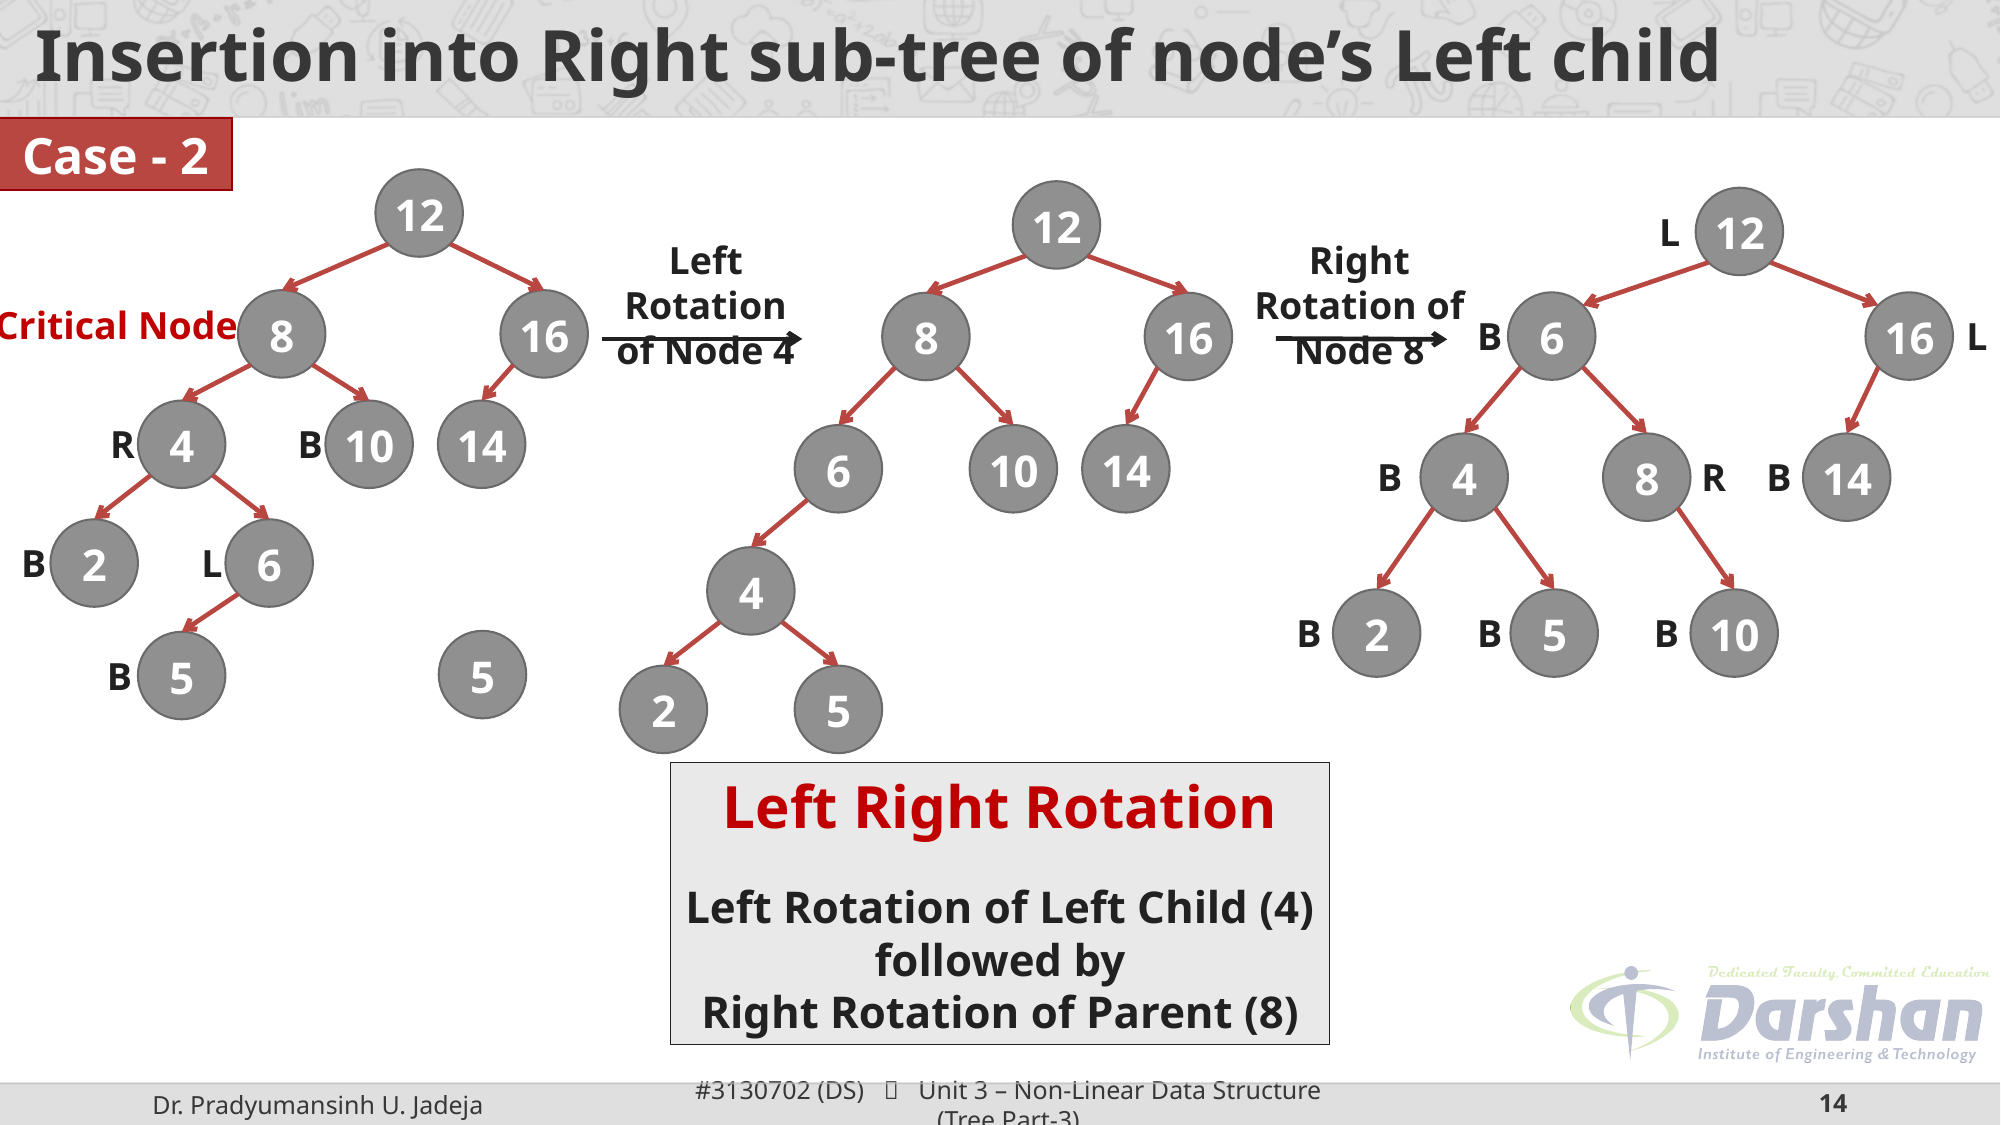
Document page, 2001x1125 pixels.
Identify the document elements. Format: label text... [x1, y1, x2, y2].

text_box L [1953, 305, 2000, 366]
text_box B [1462, 602, 1510, 663]
text_box R [95, 413, 137, 474]
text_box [882, 292, 970, 381]
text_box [137, 631, 226, 720]
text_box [1087, 255, 1189, 293]
text_box Critical Node [0, 294, 237, 354]
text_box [794, 424, 883, 513]
text_box B [1751, 446, 1802, 507]
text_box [137, 400, 226, 489]
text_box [1770, 262, 1879, 306]
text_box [438, 630, 527, 719]
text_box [1332, 589, 1421, 677]
text_box B [282, 413, 325, 474]
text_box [450, 243, 545, 291]
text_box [181, 593, 239, 632]
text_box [1012, 181, 1101, 269]
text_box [1846, 366, 1879, 434]
text_box B [1281, 602, 1332, 663]
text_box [1495, 508, 1555, 590]
title Insertion into Right sub-tree of node’s Left child [0, 0, 2000, 117]
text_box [838, 367, 895, 425]
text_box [794, 665, 883, 754]
text_box L [186, 532, 225, 593]
text_box L [1644, 201, 1695, 261]
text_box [437, 400, 526, 489]
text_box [375, 169, 463, 257]
text_box Left Right Rotation Left Rotation of Left Child (4) followed by Right Rotation of Parent (8) [670, 762, 1330, 1045]
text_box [1082, 424, 1170, 513]
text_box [1677, 508, 1735, 590]
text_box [237, 290, 326, 378]
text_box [225, 519, 313, 607]
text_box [1510, 589, 1598, 677]
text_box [500, 290, 588, 378]
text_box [925, 255, 1026, 293]
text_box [1690, 589, 1778, 677]
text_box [1420, 433, 1508, 521]
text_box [956, 367, 1014, 425]
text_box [1582, 262, 1709, 306]
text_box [181, 364, 251, 401]
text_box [325, 400, 413, 489]
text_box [1125, 367, 1158, 425]
text_box Right Rotation of Node 8 [1229, 229, 1490, 380]
text_box B [1462, 305, 1507, 366]
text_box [1464, 366, 1521, 434]
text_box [750, 499, 808, 548]
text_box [1802, 433, 1891, 521]
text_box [781, 621, 839, 666]
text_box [1507, 292, 1596, 380]
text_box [312, 364, 370, 401]
text_box Left Rotation of Node 4 [592, 229, 820, 380]
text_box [1602, 433, 1691, 521]
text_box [481, 364, 514, 401]
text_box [281, 243, 389, 291]
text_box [1695, 187, 1784, 276]
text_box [707, 547, 795, 635]
text_box B [1362, 446, 1418, 507]
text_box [1144, 292, 1233, 381]
text_box B [6, 532, 50, 593]
text_box B [1638, 602, 1690, 663]
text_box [663, 621, 720, 666]
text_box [1582, 366, 1647, 434]
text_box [619, 665, 708, 754]
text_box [50, 519, 138, 607]
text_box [969, 424, 1058, 513]
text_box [212, 475, 270, 520]
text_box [1376, 508, 1434, 590]
text_box Left Rotation of Node 4 [1570, 966, 1990, 1063]
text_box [94, 475, 151, 520]
text_box B [92, 645, 137, 705]
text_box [1865, 292, 1953, 380]
text_box Case - 2 [0, 117, 233, 191]
text_box R [1691, 446, 1741, 507]
